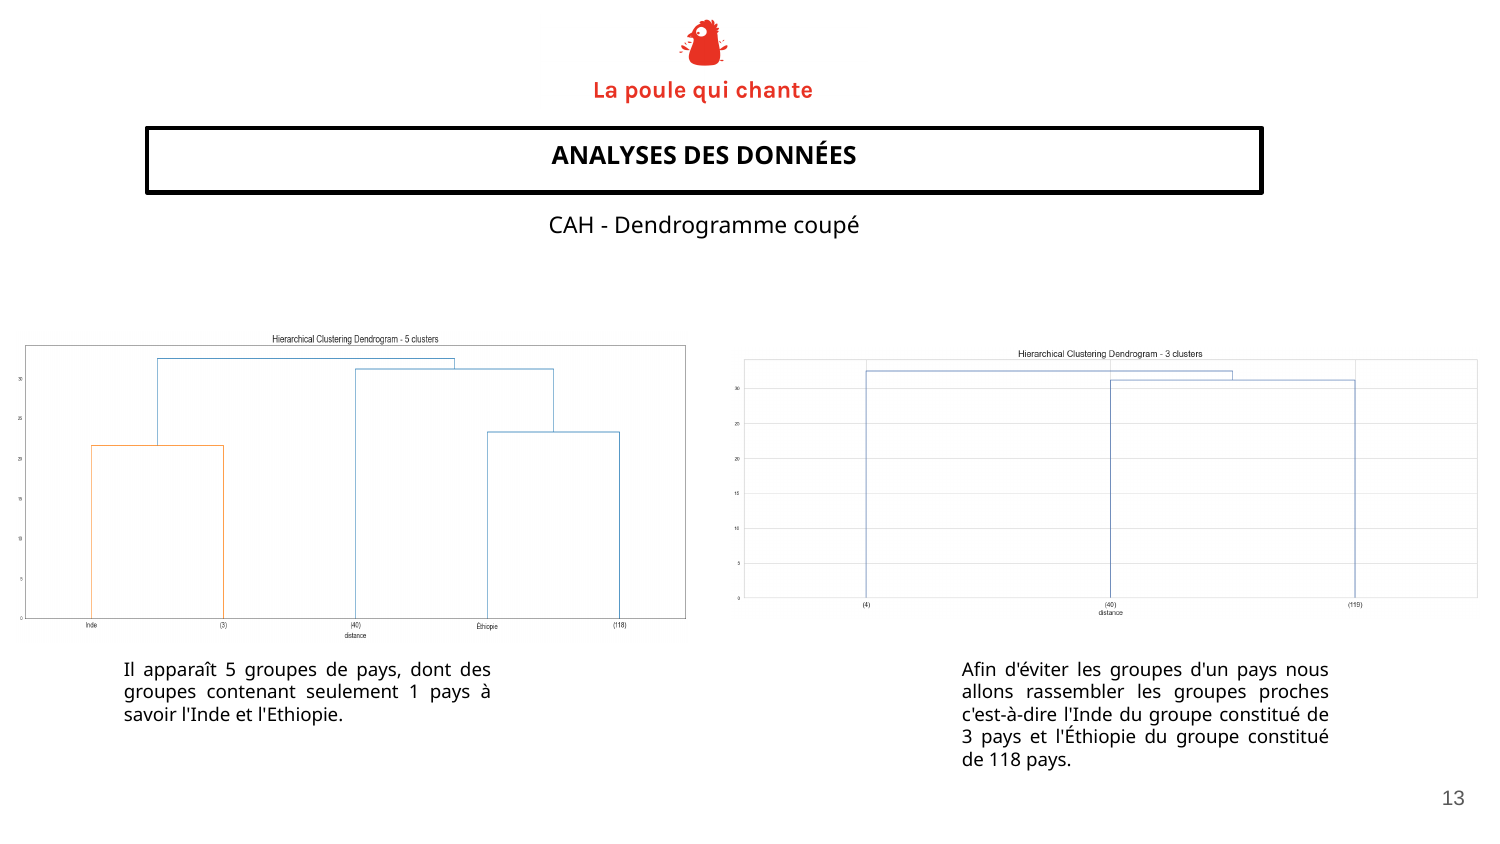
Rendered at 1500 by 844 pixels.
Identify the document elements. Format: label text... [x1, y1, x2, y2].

text_box Il apparaît 5 groupes de pays, dont des groupes contenant seulement 1 pays à savoir l'Inde et l'Ethiopie. [109, 652, 506, 844]
text_box CAH - Dendrogramme coupé [389, 198, 1019, 263]
text_box Afin d'éviter les groupes d'un pays nous allons rassembler les groupes proches c'est-à-dire l'Inde du groupe constitué de 3 pays et l'Éthiopie du groupe constitué de 118 pays. [946, 642, 1344, 786]
text_box ANALYSES DES DONNÉES [146, 127, 1262, 193]
slide_number ‹#› [1389, 764, 1480, 830]
picture [540, 14, 869, 110]
picture [15, 331, 688, 643]
picture [731, 347, 1481, 619]
